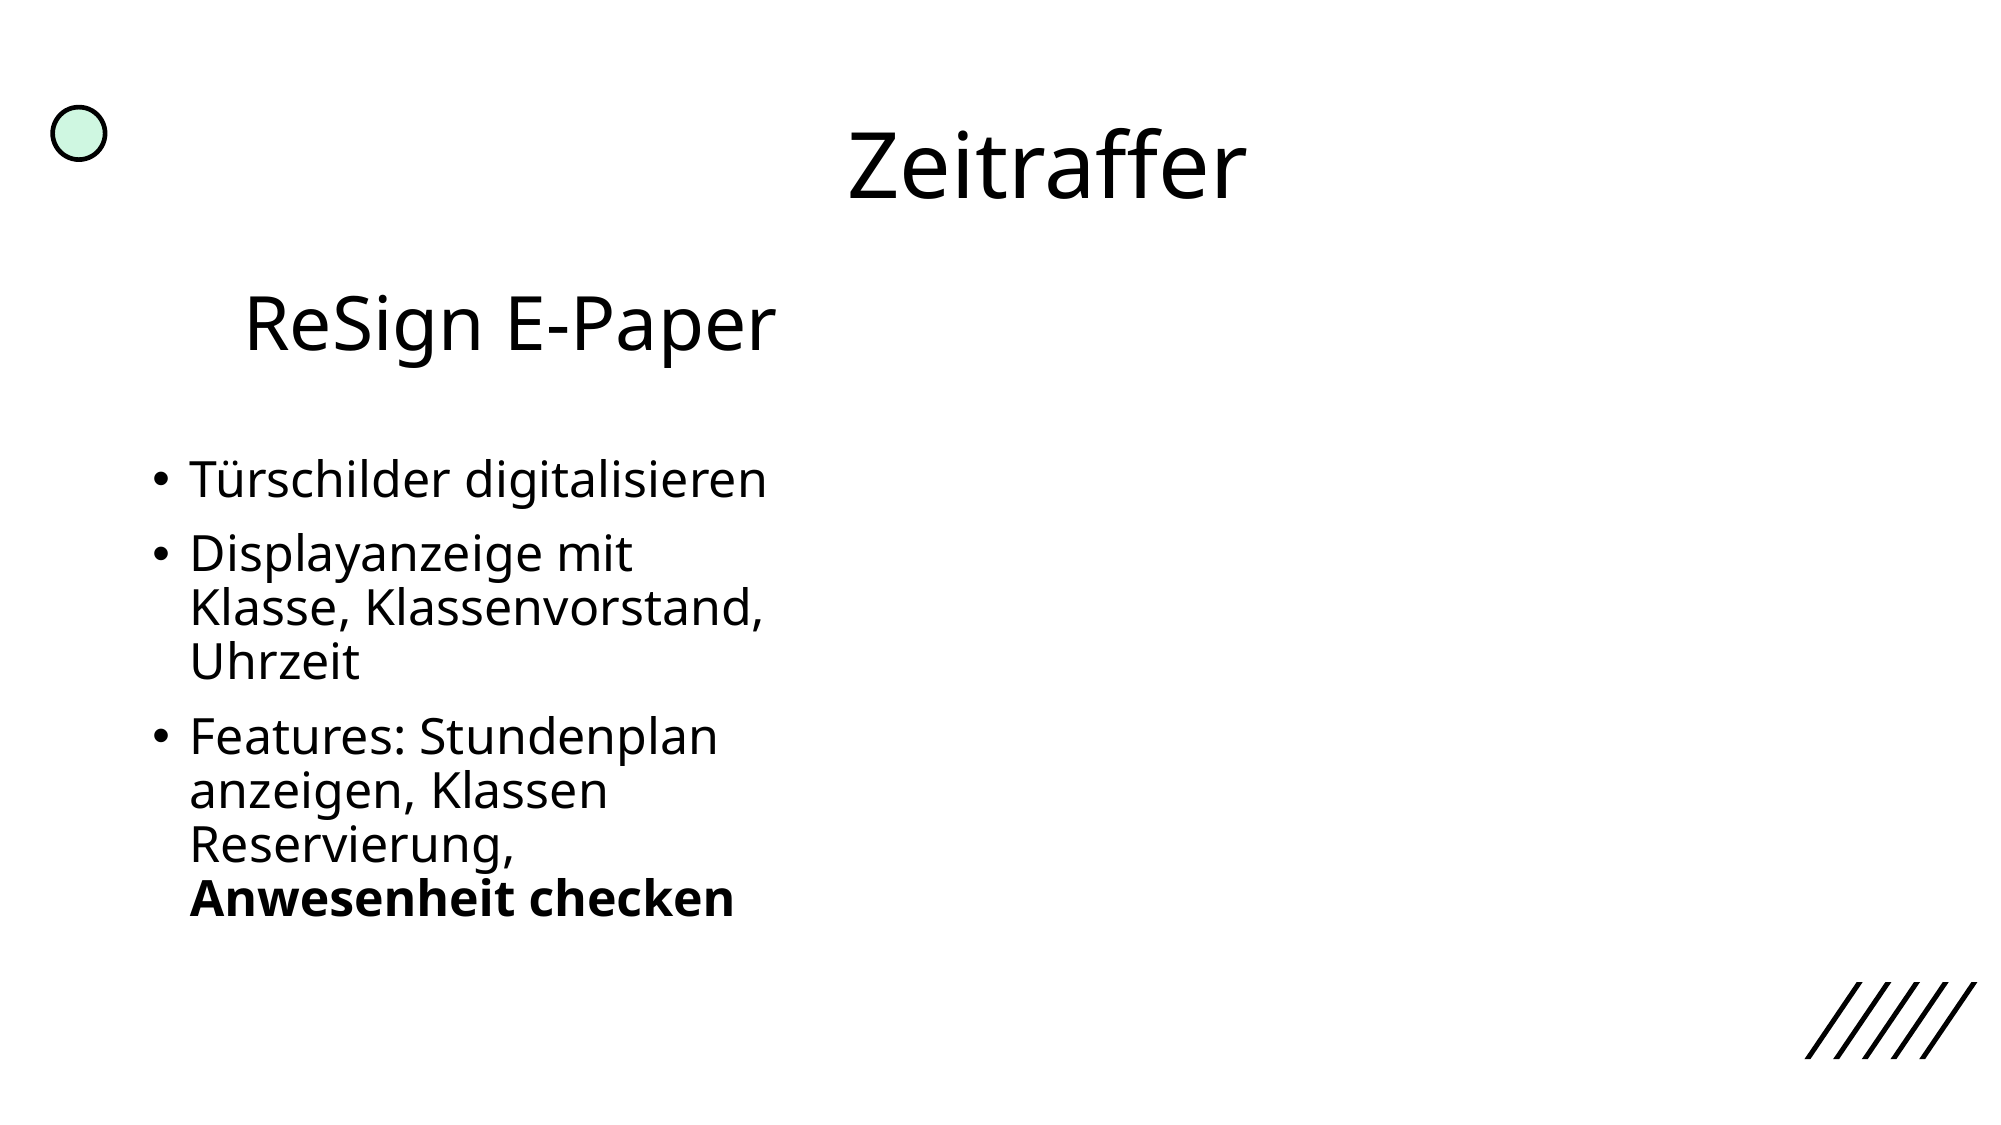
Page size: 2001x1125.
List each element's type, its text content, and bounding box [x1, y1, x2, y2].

list Türschilder digitalisieren Displayanzeige mit Klasse, Klassenvorstand, Uhrzeit Features: Stundenplan anzeigen, Klassen Reservierung, Anwesenheit checken [137, 446, 802, 1125]
title Zeitraffer [137, 59, 1863, 278]
text_box ReSign E-Paper [0, 211, 1259, 430]
